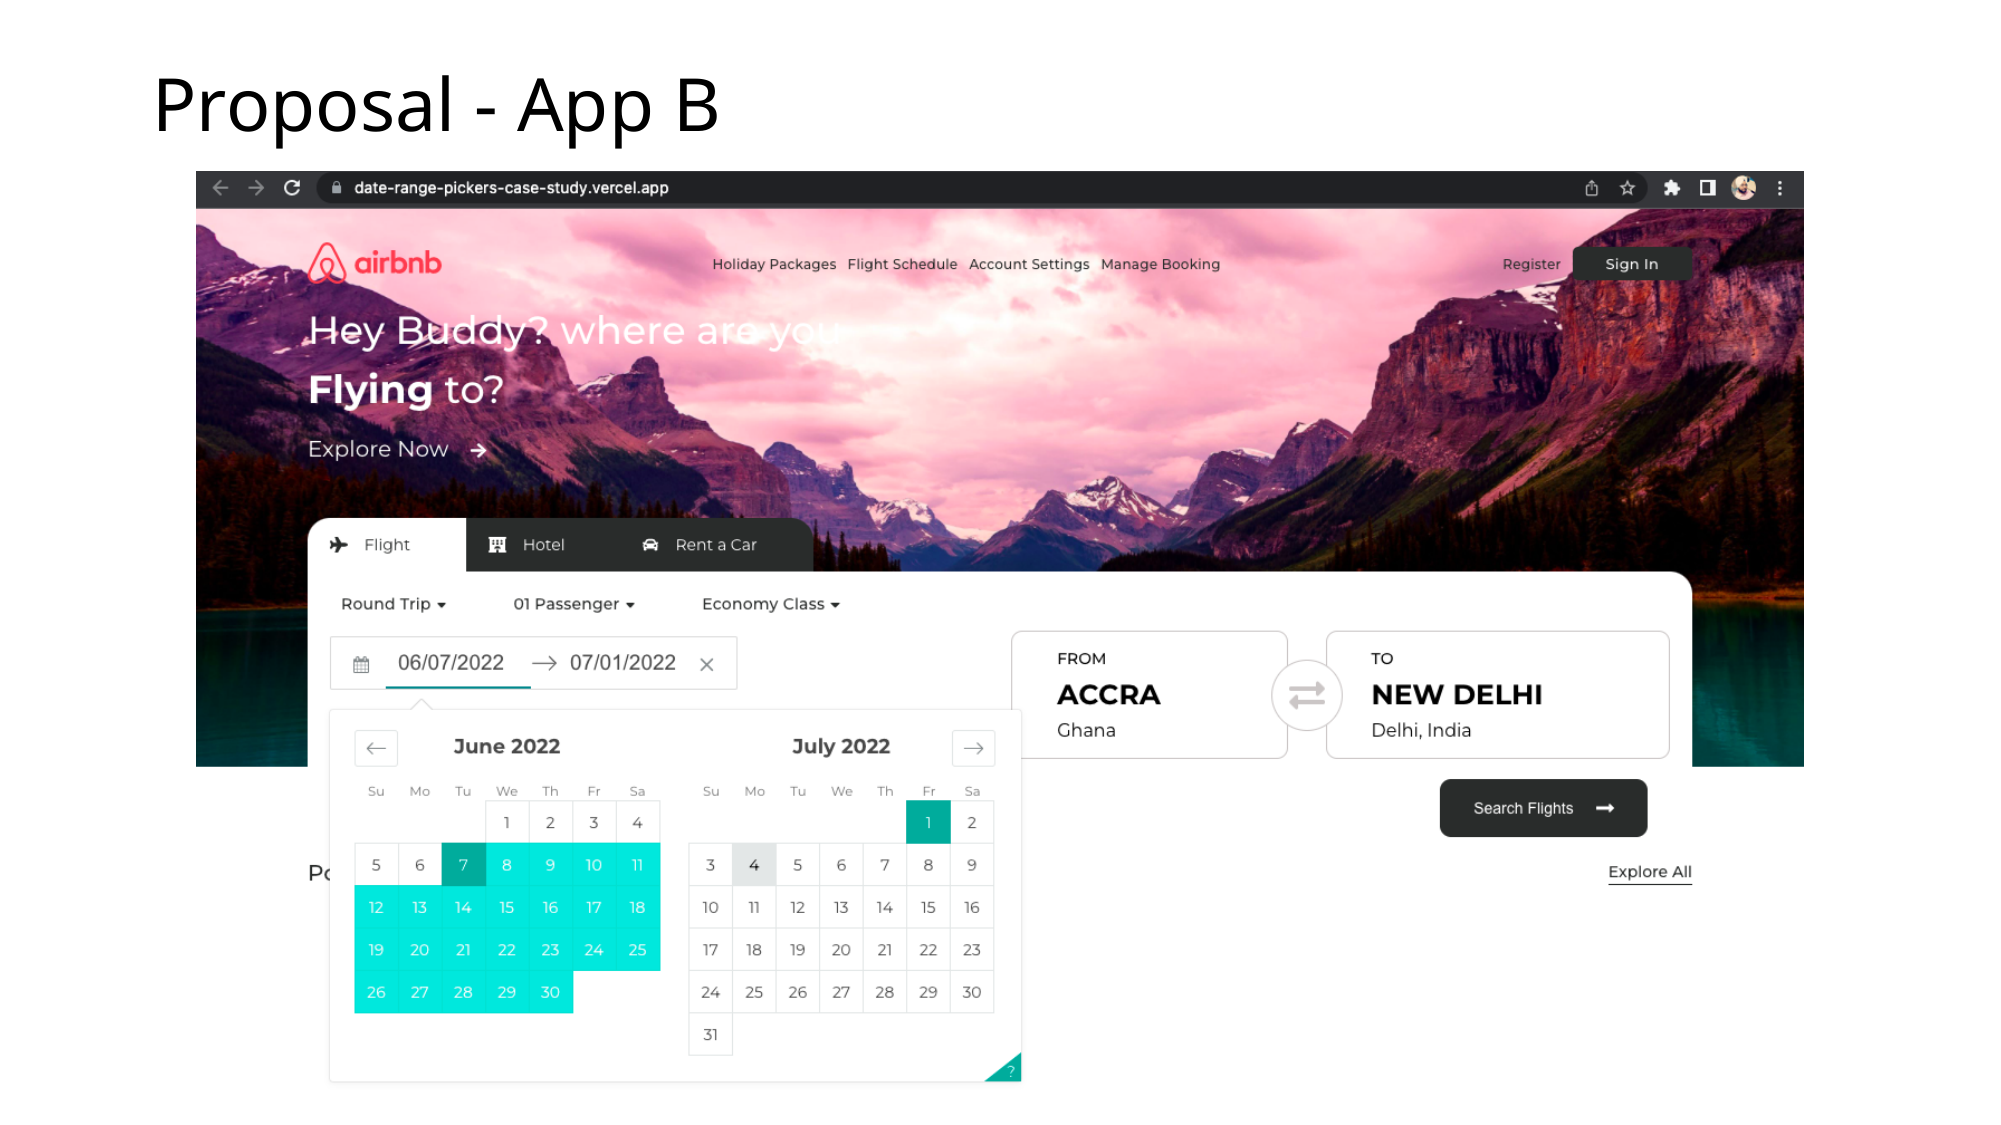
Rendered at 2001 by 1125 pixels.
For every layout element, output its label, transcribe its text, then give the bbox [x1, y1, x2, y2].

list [196, 171, 1804, 1125]
title Proposal - App B [137, 59, 1863, 155]
